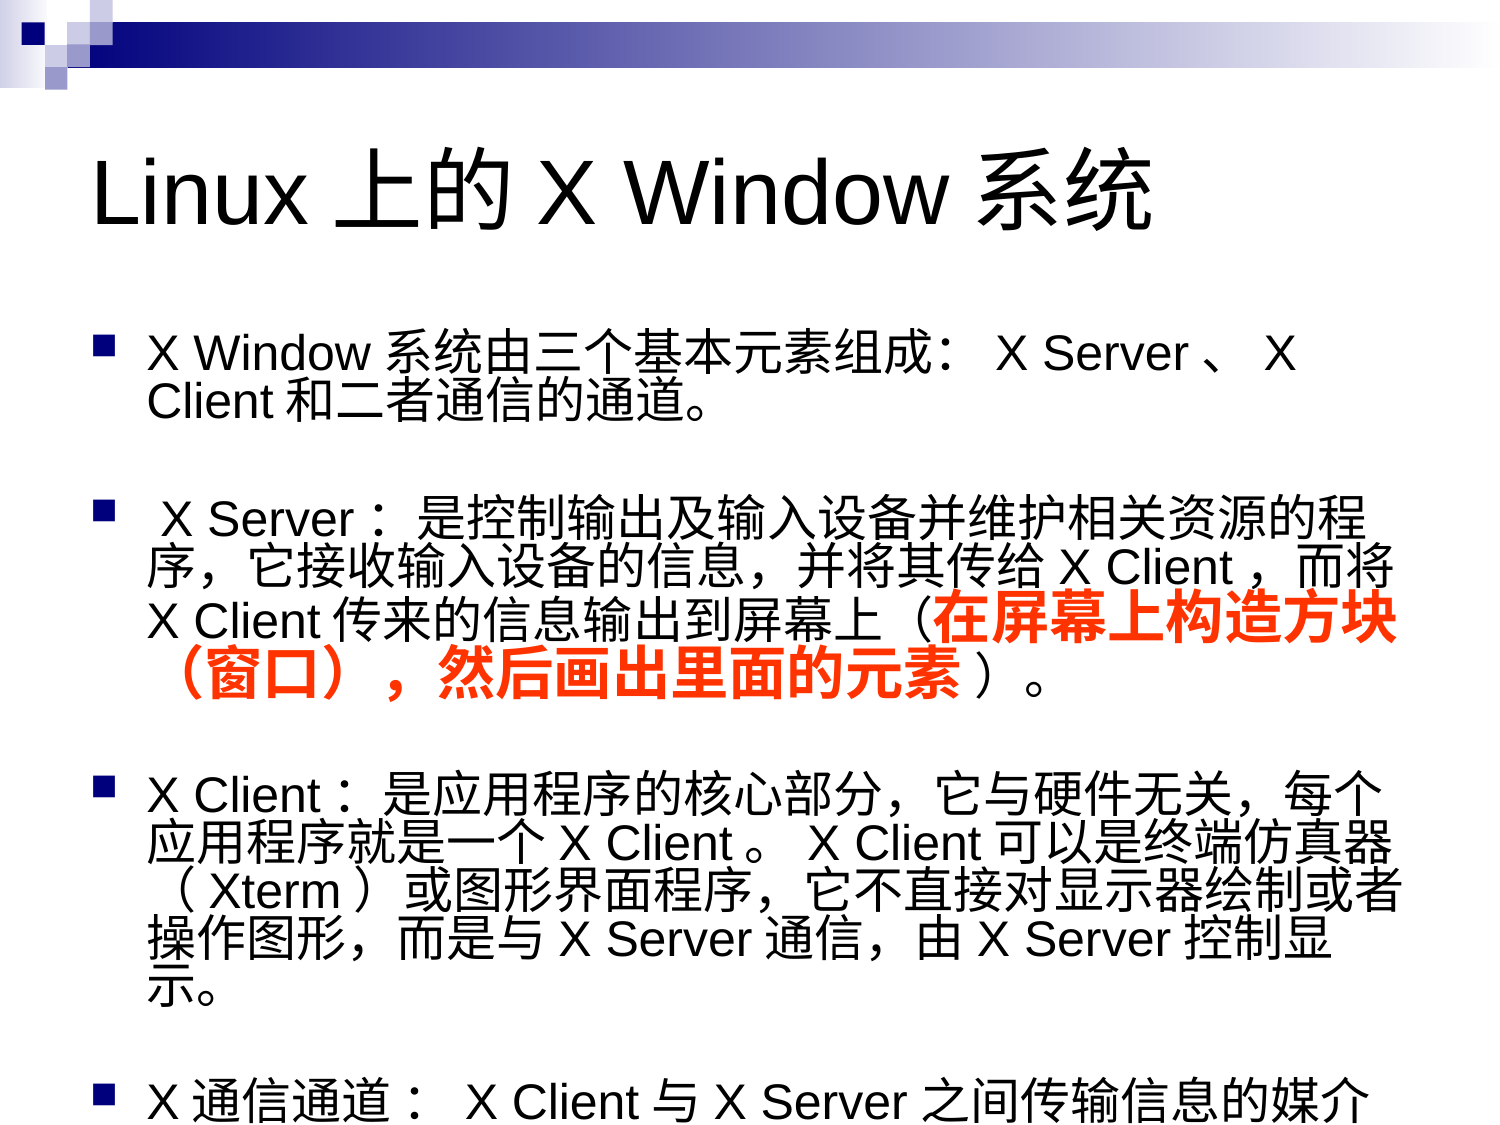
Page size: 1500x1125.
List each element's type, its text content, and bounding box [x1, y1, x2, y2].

list X Window系统由三个基本元素组成：X Server、X Client和二者通信的通道。 X Server：是控制输出及输入设备并维护相关资源的程序，它接收输入设备的信息，并将其传给X Client，而将X Client传来的信息输出到屏幕上（在屏幕上构造方块（窗口），然后画出里面的元素 ）。 X Client：是应用程序的核心部分，它与硬件无关，每个应用程序就是一个X Client。X Client可以是终端仿真器（Xterm）或图形界面程序，它不直接对显示器绘制或者操作图形，而是与X Server通信，由X Server控制显示。 X通信通道 ：X Client与X Server之间传输信息的媒介 。 [75, 324, 1425, 1125]
title Linux上的X Window系统 [75, 75, 1425, 300]
